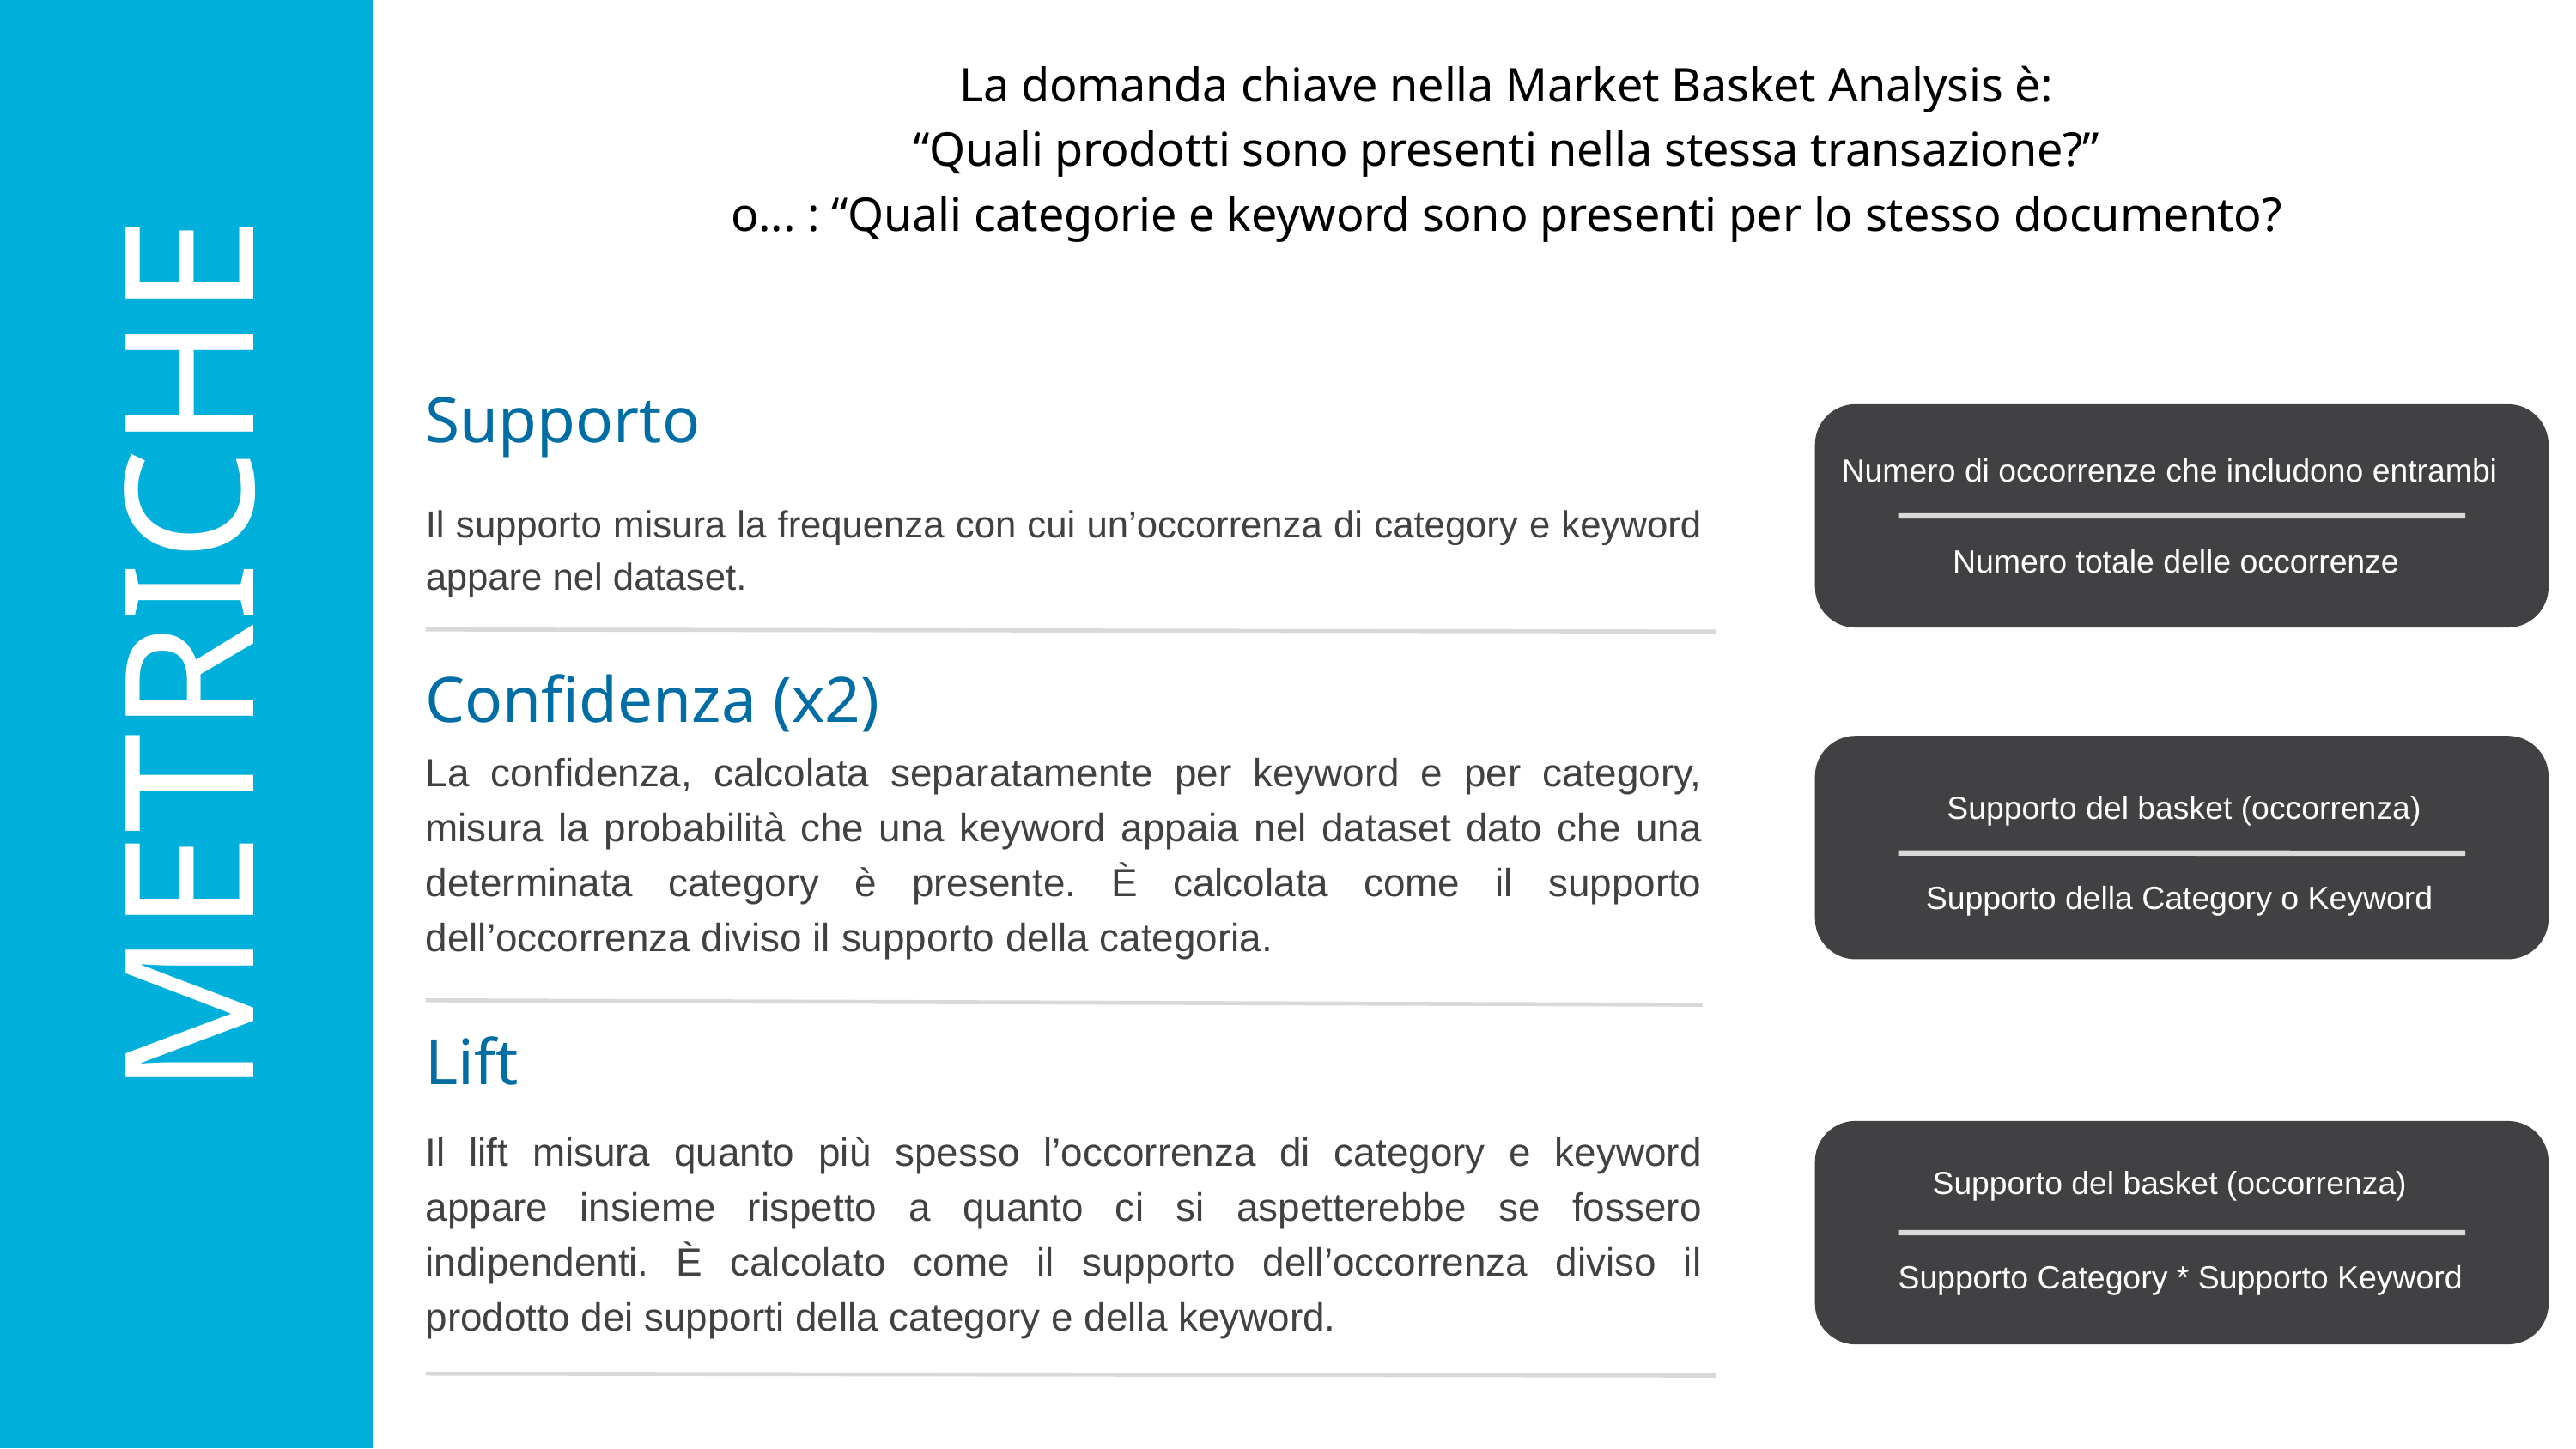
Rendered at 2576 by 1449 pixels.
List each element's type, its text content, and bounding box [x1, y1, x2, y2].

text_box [0, 0, 373, 1449]
text_box Confidenza (x2) [425, 653, 1288, 735]
text_box Il supporto misura la frequenza con cui un’occorrenza di category e keyword appare nel dataset. [425, 492, 1703, 598]
text_box Il lift misura quanto più spesso l’occorrenza di category e keyword appare insieme rispetto a quanto ci si aspetterebbe se fossero indipendenti. È calcolato come il supporto dell’occorrenza diviso il prodotto dei supporti della category e della keyword. [425, 1119, 1703, 1339]
text_box La domanda chiave nella Market Basket Analysis è: “Quali prodotti sono presenti nella stessa transazione?” o... : “Quali categorie e keyword sono presenti per lo stesso documento? [683, 45, 2330, 240]
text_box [1814, 735, 2549, 960]
text_box Supporto [425, 373, 1288, 456]
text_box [1814, 403, 2549, 628]
text_box Lift [425, 1016, 1288, 1098]
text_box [1814, 1120, 2549, 1345]
text_box La confidenza, calcolata separatamente per keyword e per category, misura la probabilità che una keyword appaia nel dataset dato che una determinata category è presente. È calcolata come il supporto dell’occorrenza diviso il supporto della categoria. [425, 738, 1703, 960]
